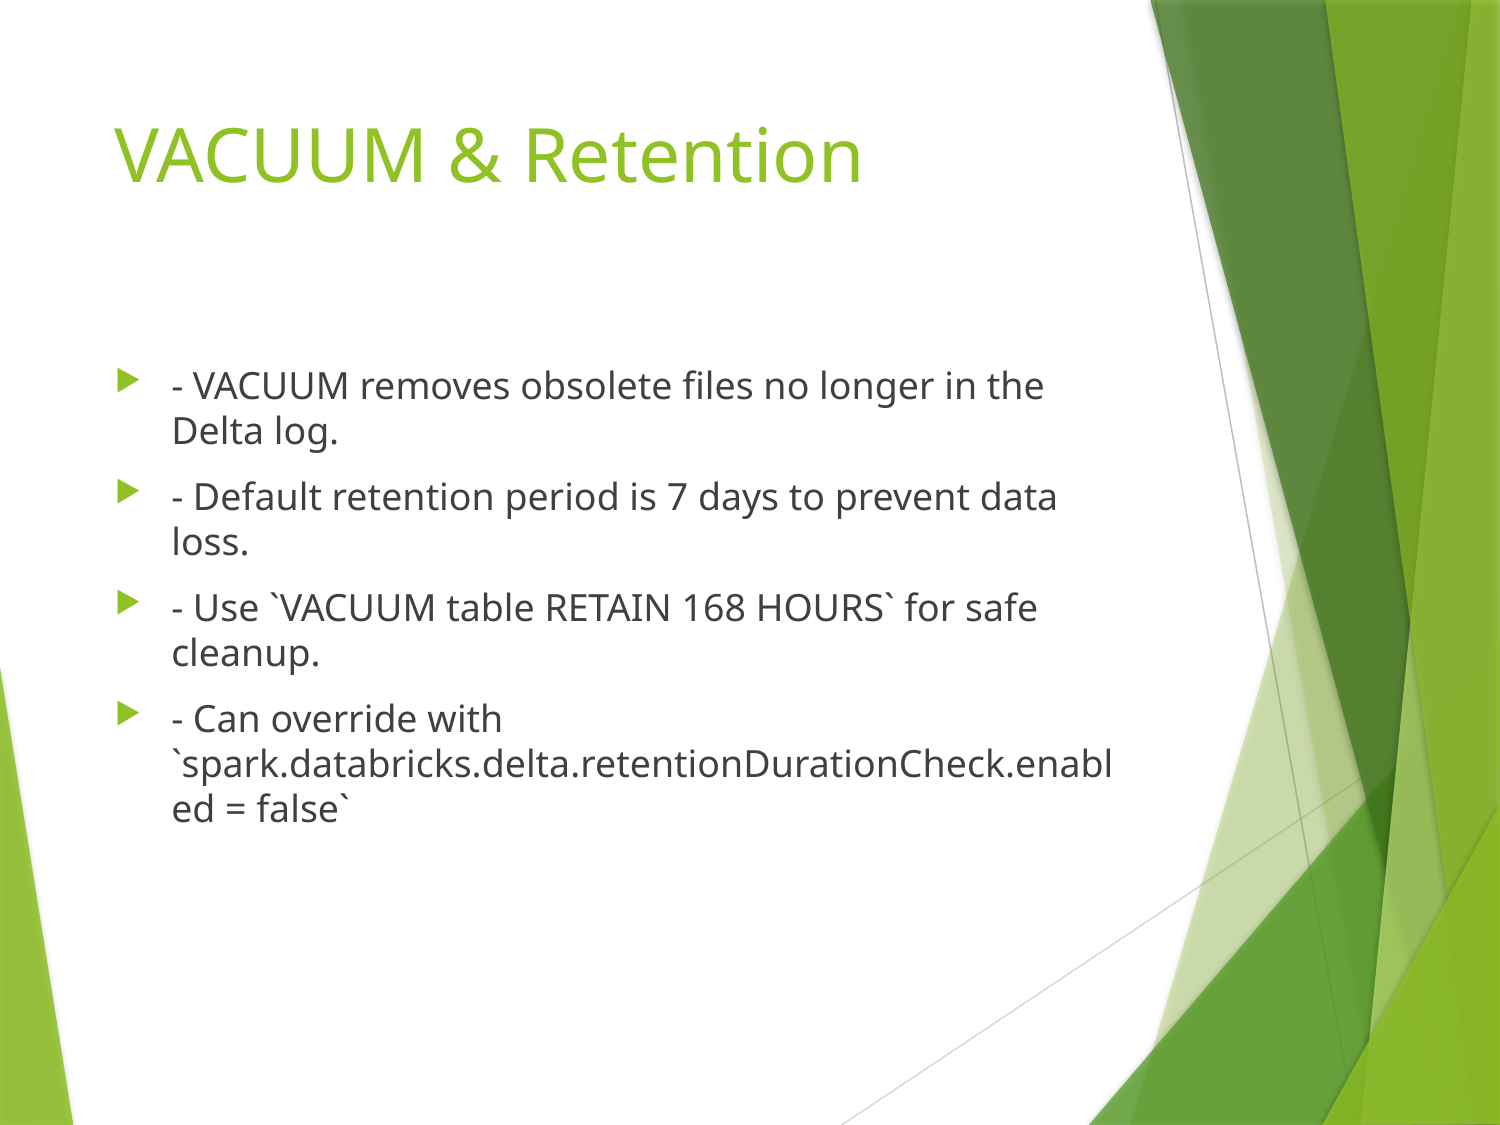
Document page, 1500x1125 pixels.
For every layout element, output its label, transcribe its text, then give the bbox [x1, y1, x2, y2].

title VACUUM & Retention [99, 99, 1142, 317]
list - VACUUM removes obsolete files no longer in the Delta log. - Default retention period is 7 days to prevent data loss. - Use `VACUUM table RETAIN 168 HOURS` for safe cleanup. - Can override with `spark.databricks.delta.retentionDurationCheck.enabled = false` [99, 354, 1142, 992]
